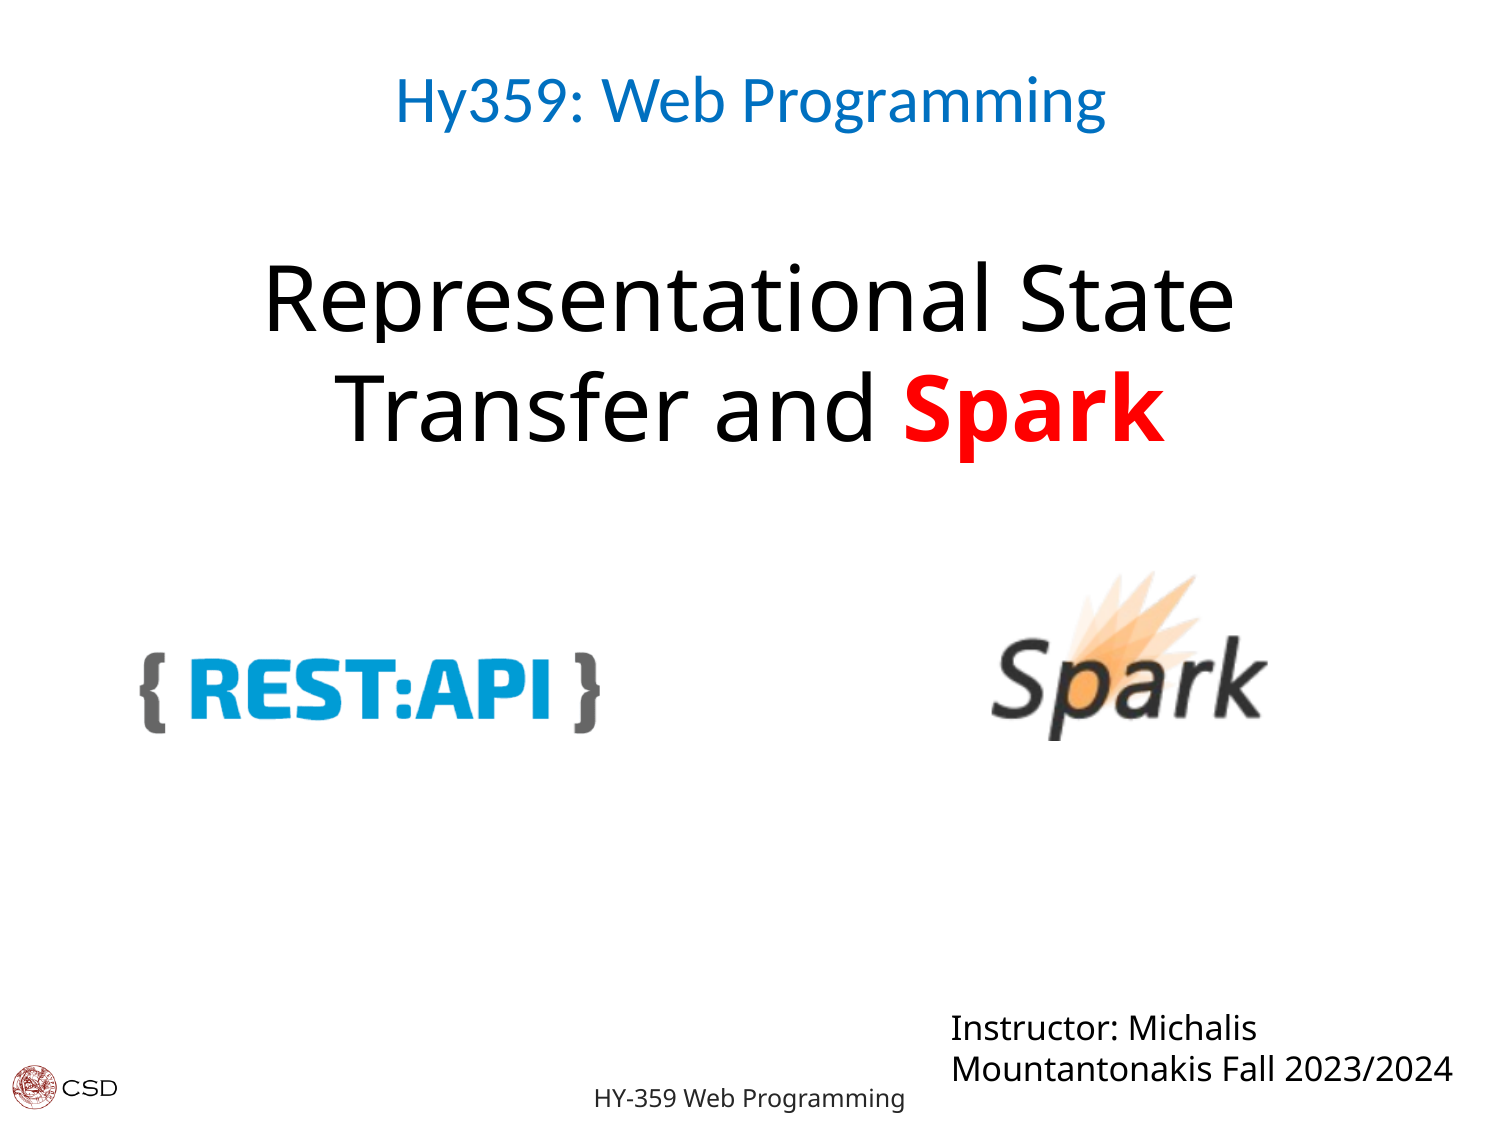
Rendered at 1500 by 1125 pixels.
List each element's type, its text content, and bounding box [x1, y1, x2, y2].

text_box Representational State Transfer and Spark [75, 239, 1425, 460]
text_box Instructor: Michalis Mountantonakis Fall 2023/2024 [937, 999, 1500, 1095]
picture [99, 549, 651, 826]
picture [8, 1061, 122, 1113]
picture [934, 565, 1279, 741]
title Hy359: Web Programming [45, 37, 1458, 144]
